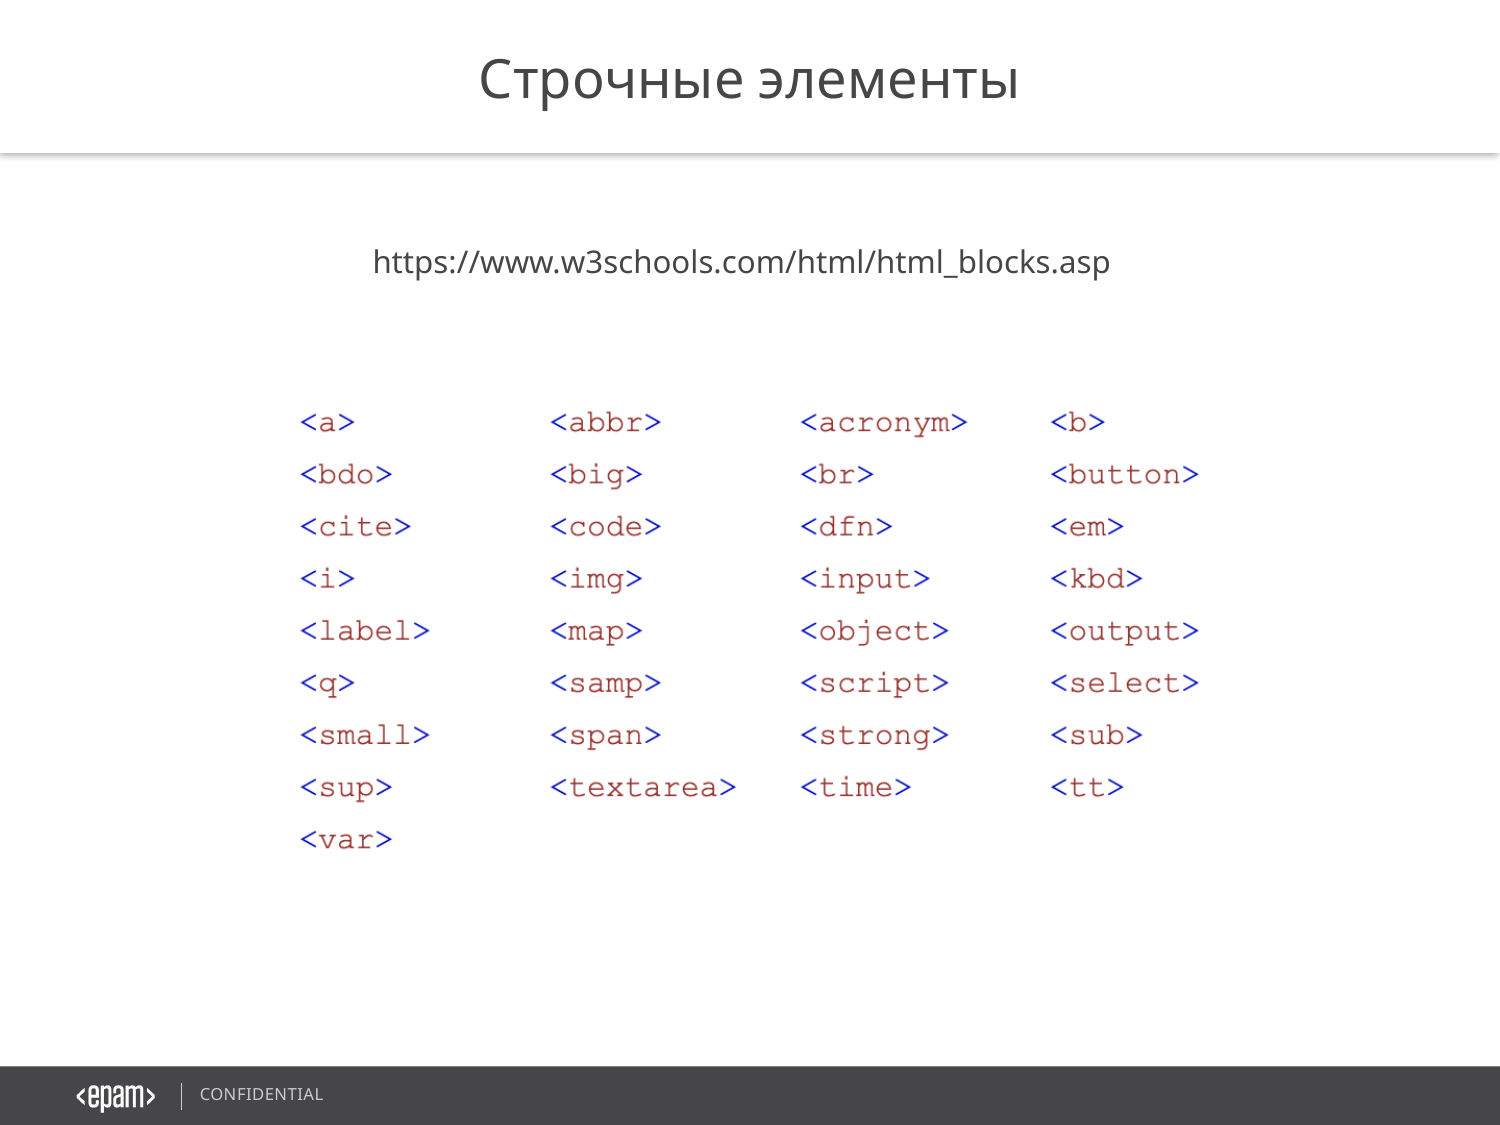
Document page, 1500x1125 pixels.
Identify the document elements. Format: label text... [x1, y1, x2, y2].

picture [76, 1085, 155, 1113]
list https://www.w3schools.com/html/html_blocks.asp [58, 235, 1427, 980]
picture [264, 376, 1278, 890]
text_box Строчные элементы [0, 0, 1500, 153]
